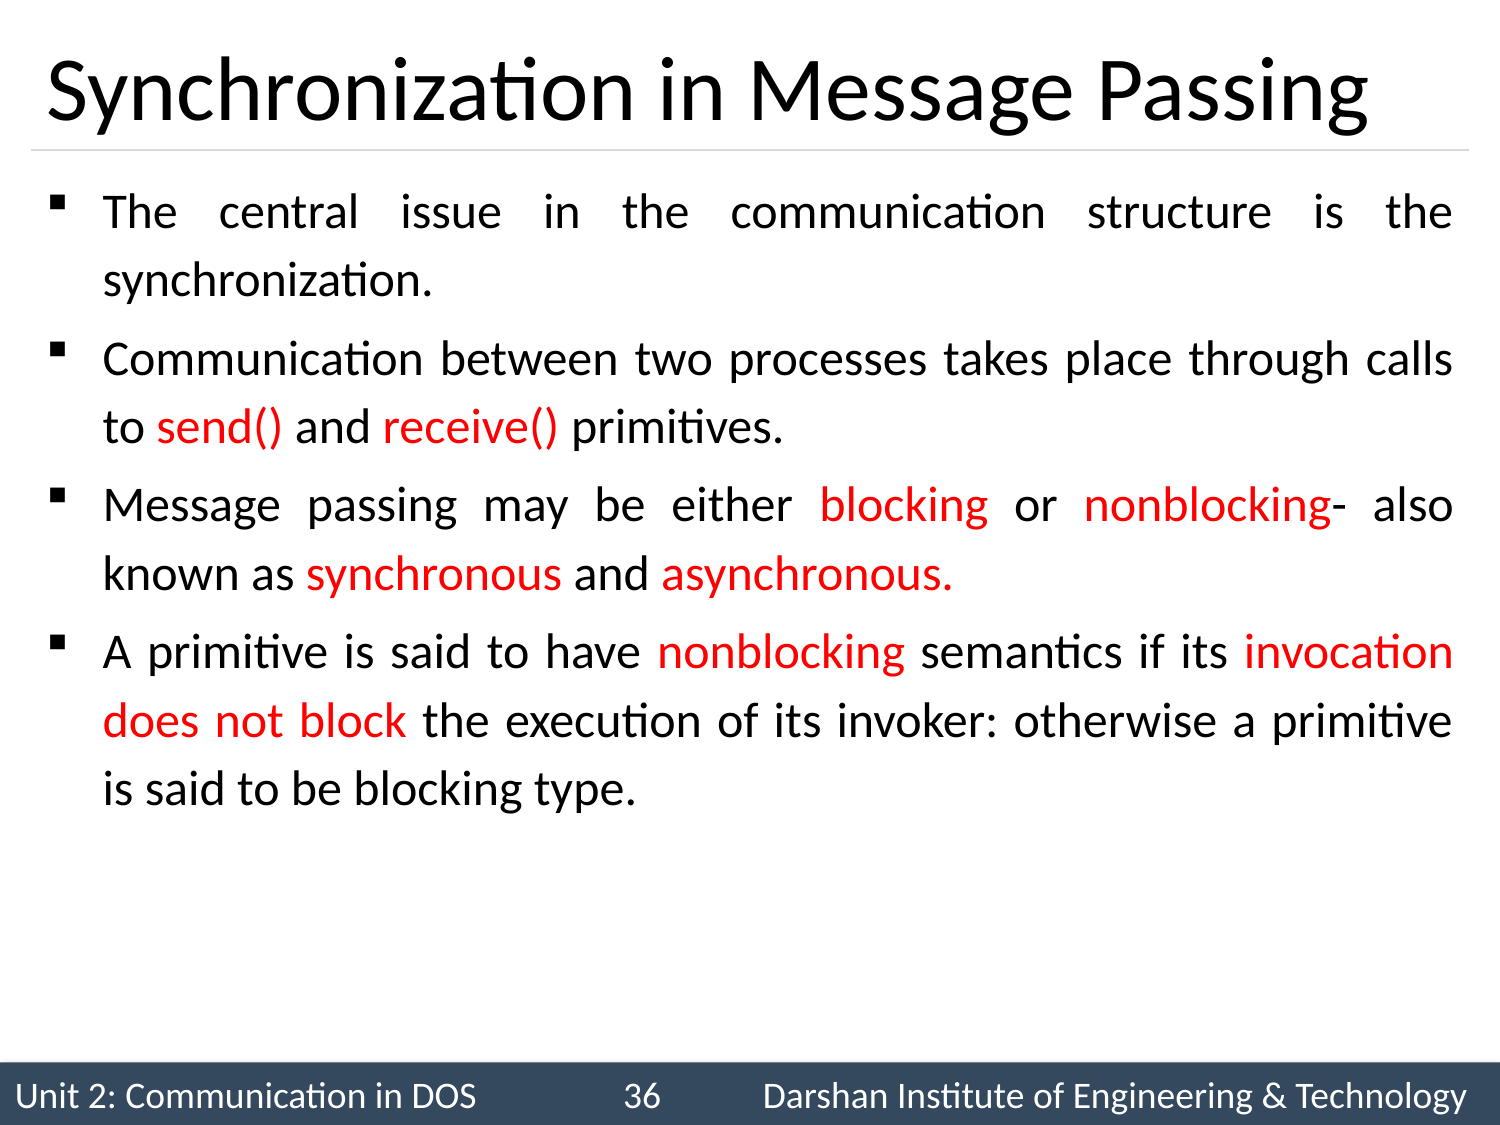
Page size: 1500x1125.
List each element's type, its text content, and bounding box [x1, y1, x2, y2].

title Synchronization in Message Passing [31, 17, 1469, 150]
list The central issue in the communication structure is the synchronization. Communication between two processes takes place through calls to send() and receive() primitives. Message passing may be either blocking or nonblocking- also known as synchronous and asynchronous. A primitive is said to have nonblocking semantics if its invocation does not block the execution of its invoker: otherwise a primitive is said to be blocking type. [31, 162, 1469, 1038]
